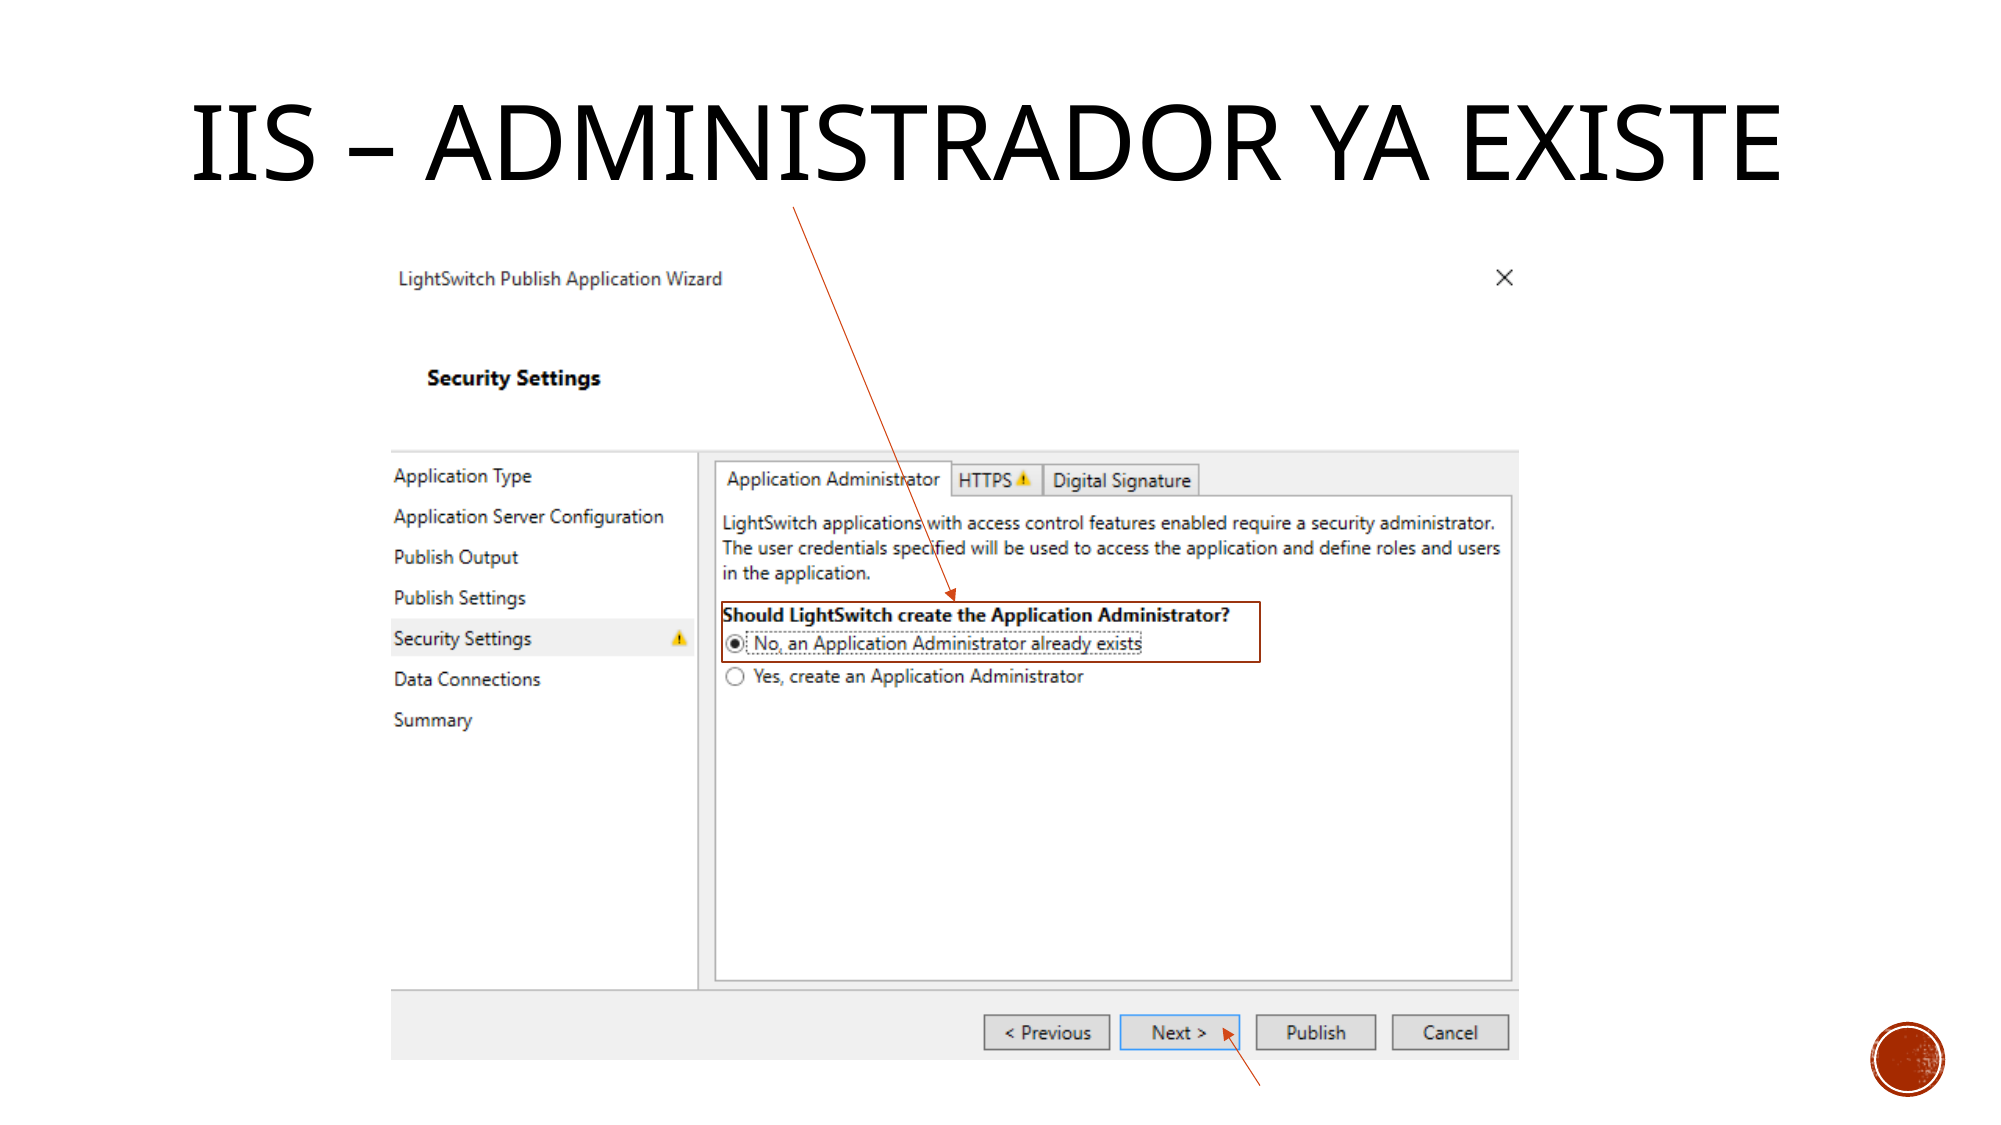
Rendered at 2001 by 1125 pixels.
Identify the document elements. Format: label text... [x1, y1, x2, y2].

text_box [794, 208, 954, 601]
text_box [1225, 1030, 1258, 1084]
title IIS – Administrador ya existe [175, 79, 1826, 214]
picture [391, 259, 1519, 1060]
